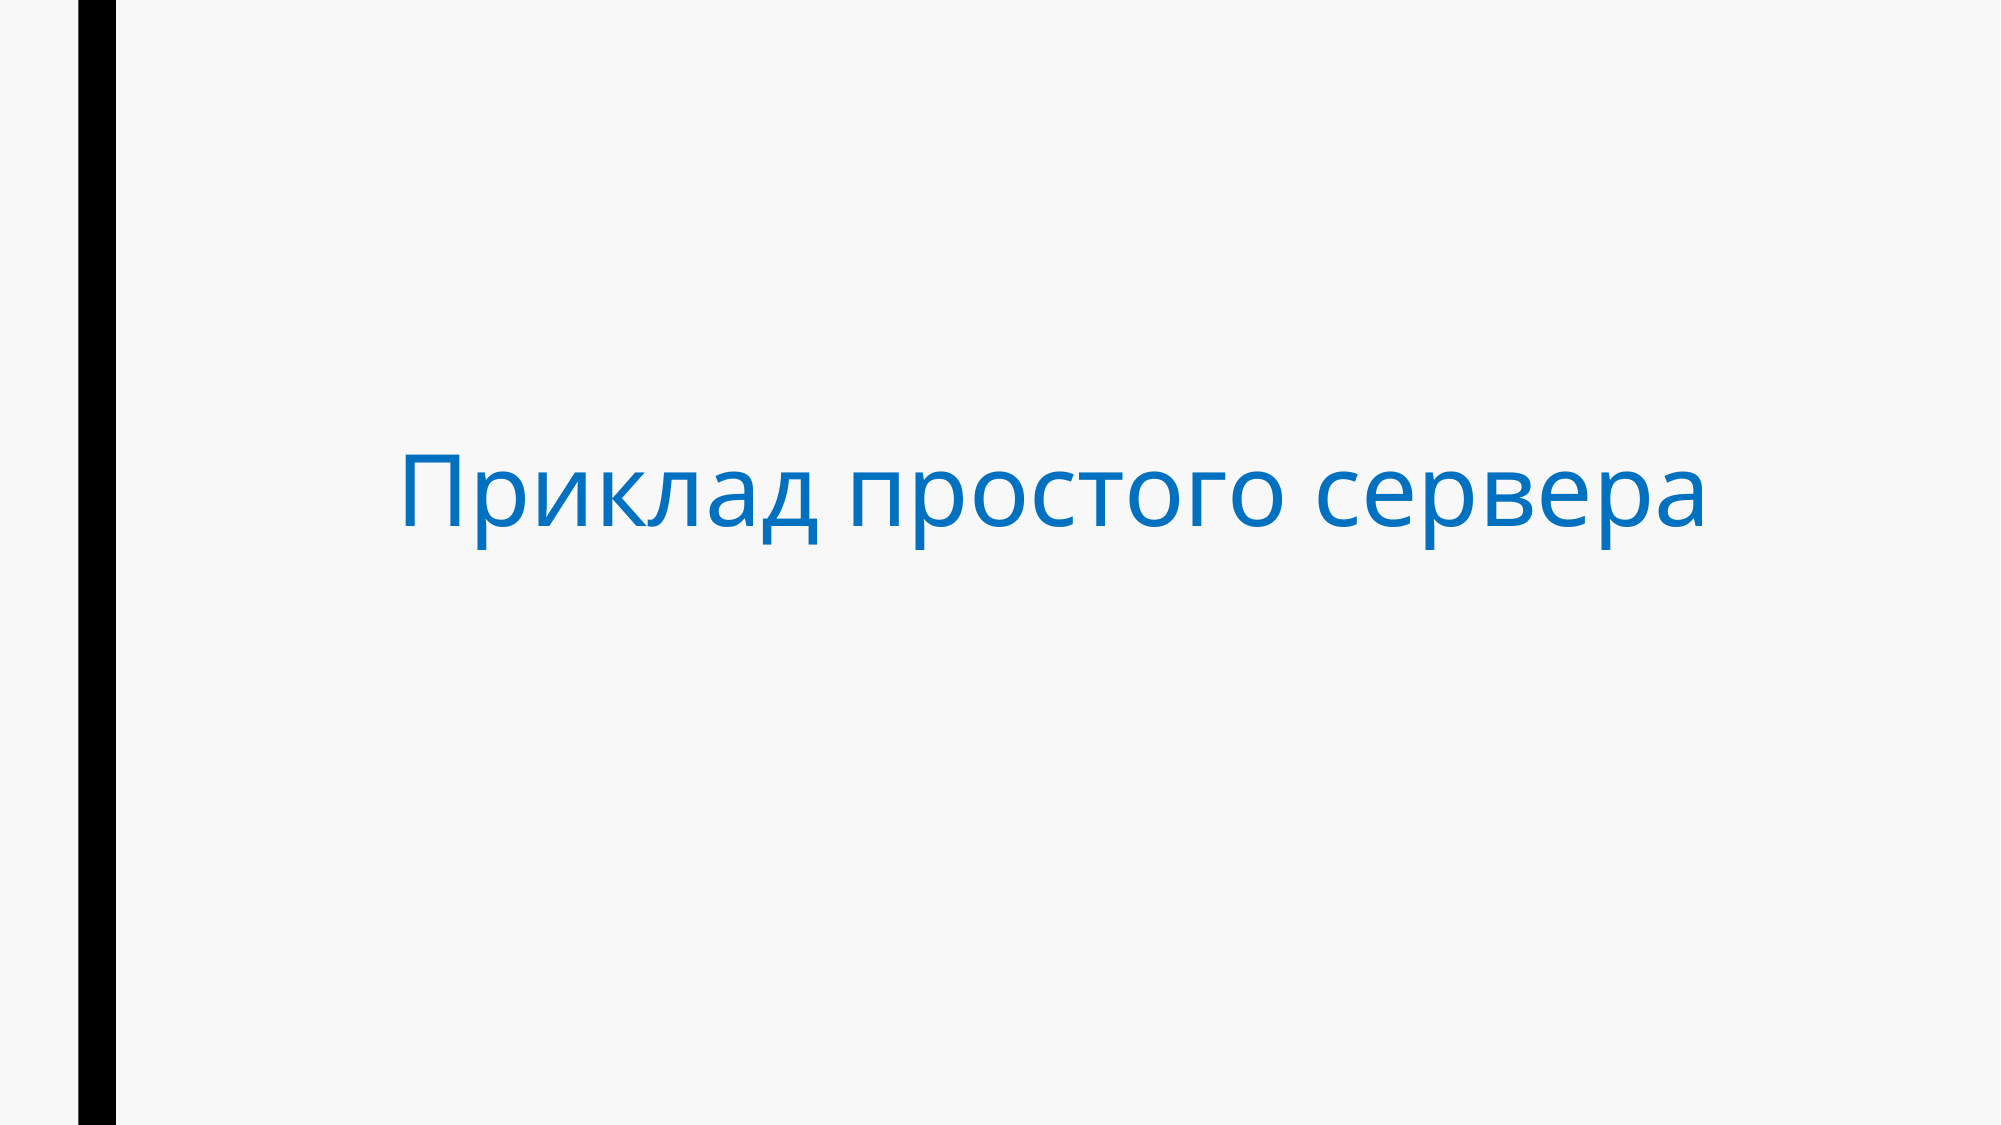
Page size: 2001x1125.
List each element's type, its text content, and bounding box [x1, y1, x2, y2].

title Приклад простого сервера [266, 433, 1842, 678]
